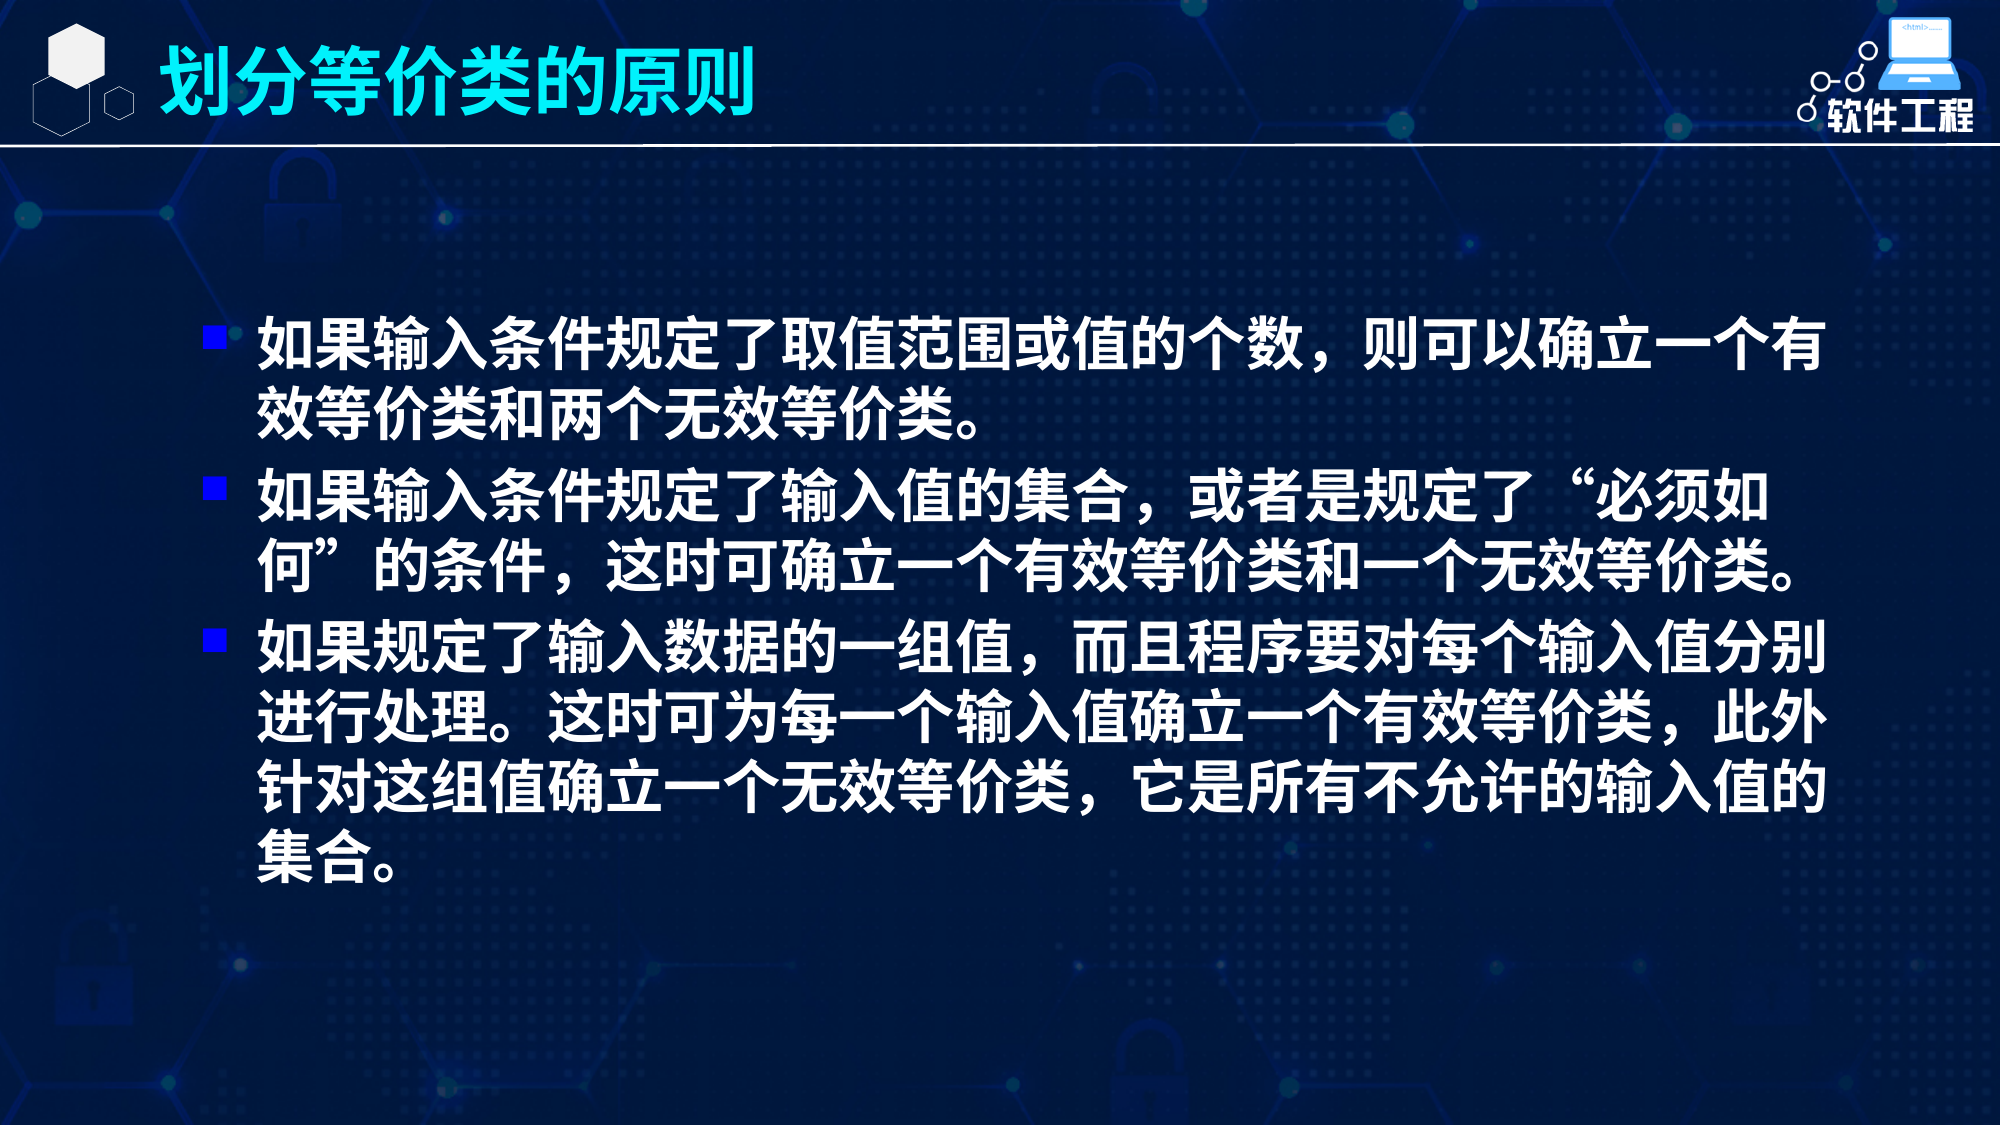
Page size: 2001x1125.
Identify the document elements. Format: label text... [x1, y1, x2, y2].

picture [0, 0, 2001, 145]
text_box 划分等价类的原则 [143, 21, 1494, 138]
picture [0, 146, 2000, 1125]
text_box 如果输入条件规定了取值范围或值的个数，则可以确立一个有效等价类和两个无效等价类。 如果输入条件规定了输入值的集合，或者是规定了“必须如何”的条件，这时可确立一个有效等价类和一个无效等价类。 如果规定了输入数据的一组值，而且程序要对每个输入值分别进行处理。这时可为每一个输入值确立一个有效等价类，此外针对这组值确立一个无效等价类，它是所有不允许的输入值的集合。 [184, 299, 1845, 958]
